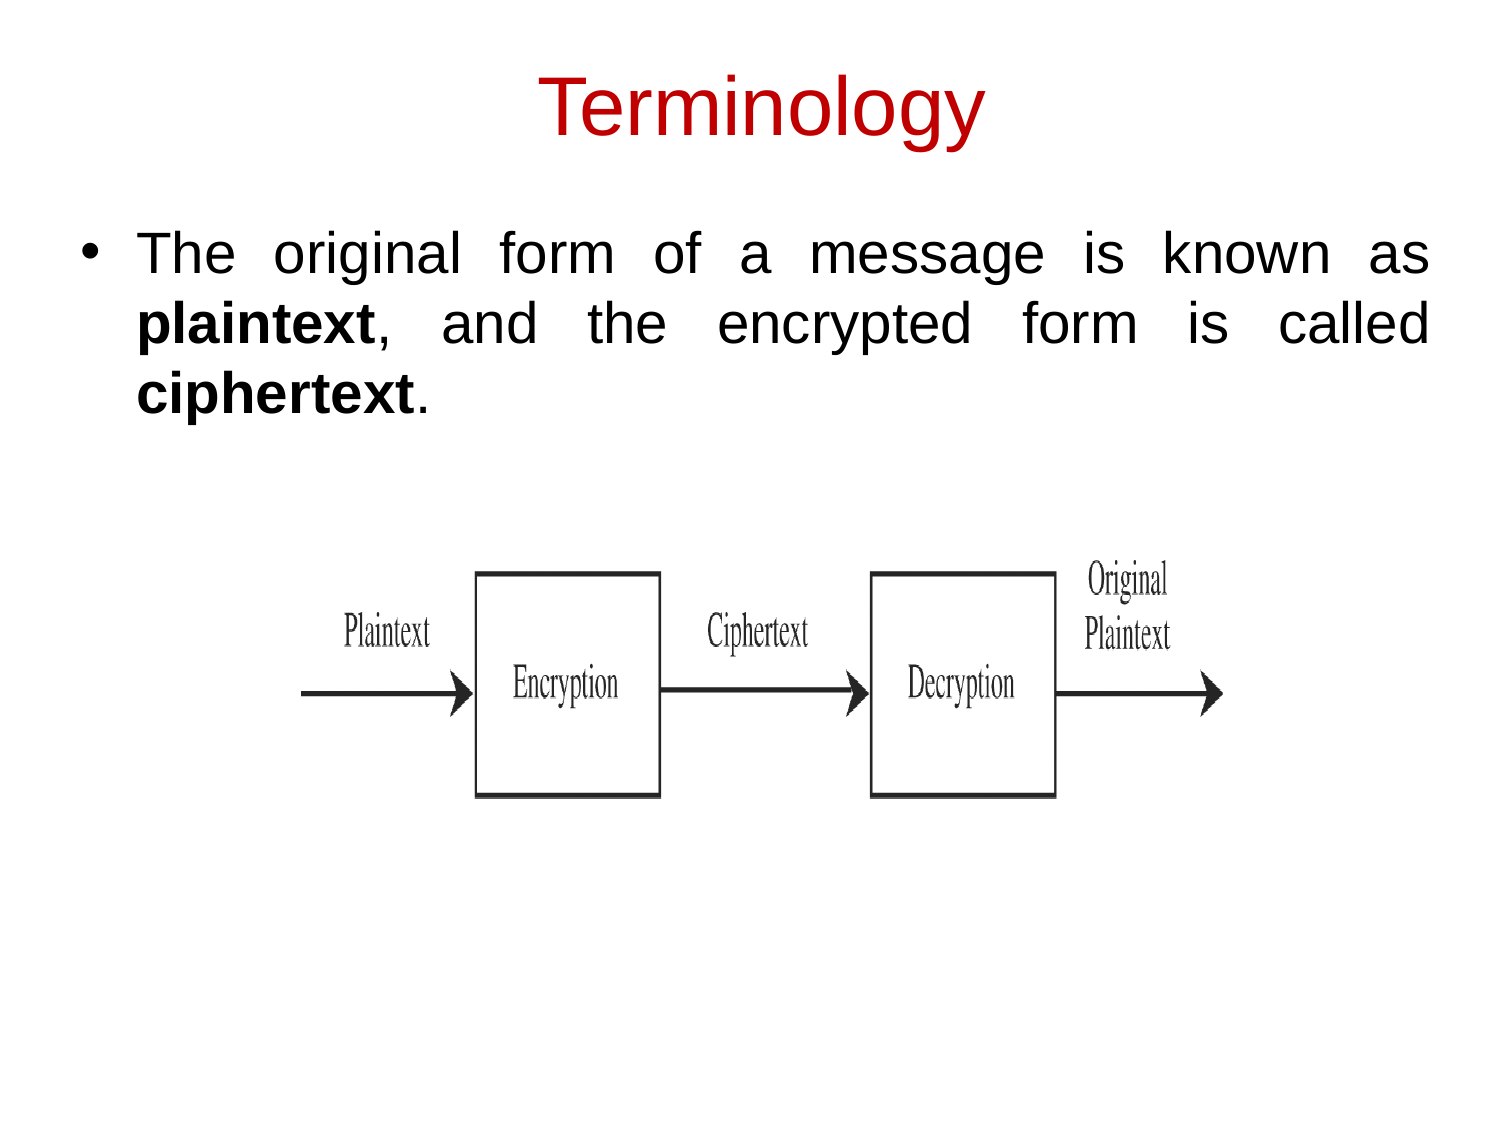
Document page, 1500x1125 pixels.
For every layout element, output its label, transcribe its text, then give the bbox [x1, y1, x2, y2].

picture [300, 550, 1223, 799]
title Terminology [64, 19, 1459, 185]
list The original form of a message is known as plaintext, and the encrypted form is called ciphertext. [64, 208, 1447, 951]
